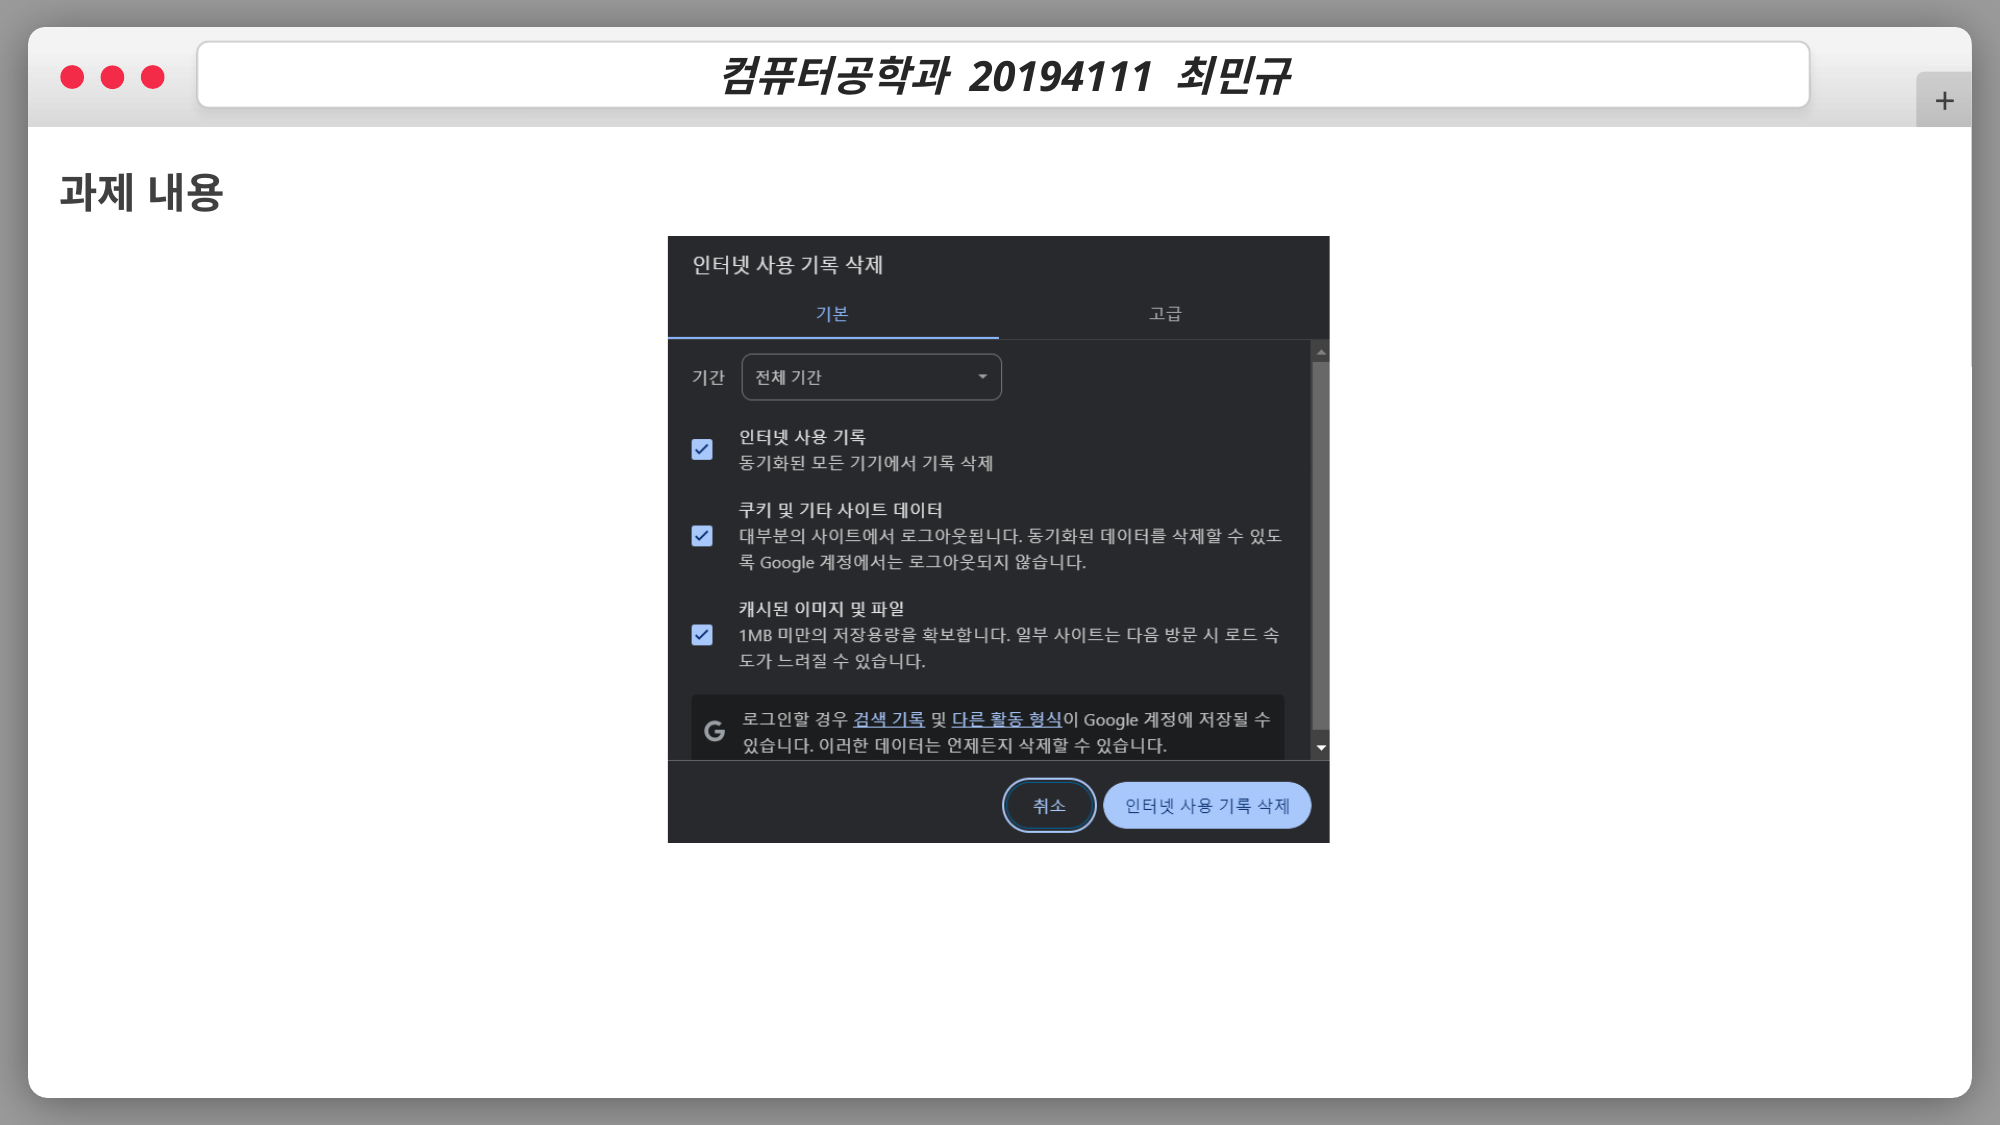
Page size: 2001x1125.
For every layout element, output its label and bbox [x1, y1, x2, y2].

picture [667, 236, 1330, 843]
text_box [28, 27, 1972, 1098]
